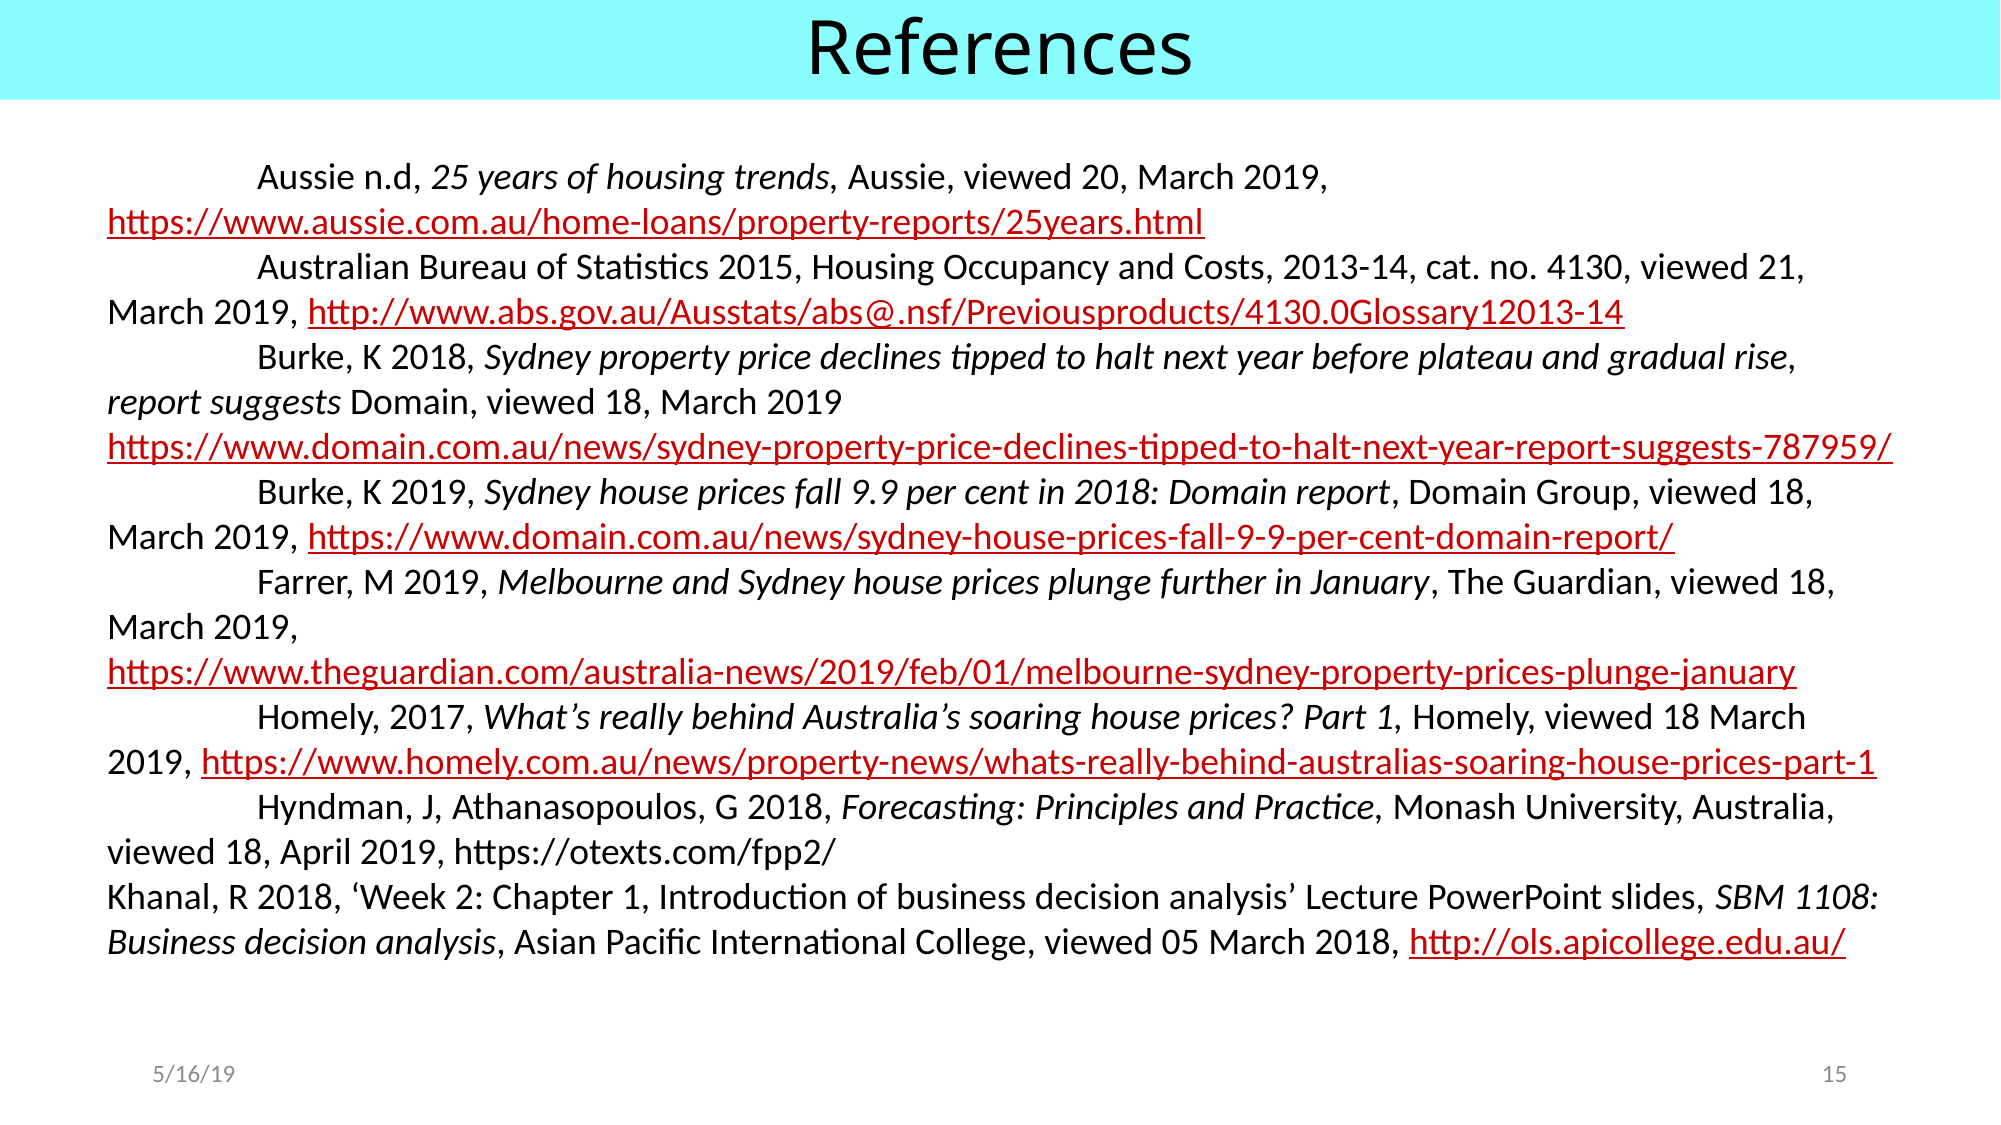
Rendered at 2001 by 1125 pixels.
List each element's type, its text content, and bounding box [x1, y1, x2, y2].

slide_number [137, 1042, 588, 1103]
text_box Aussie n.d, 25 years of housing trends, Aussie, viewed 20, March 2019, https://www.aussie.com.au/home-loans/property-reports/25years.html Australian Bureau of Statistics 2015, Housing Occupancy and Costs, 2013-14, cat. no. 4130, viewed 21, March 2019, http://www.abs.gov.au/Ausstats/abs@.nsf/Previousproducts/4130.0Glossary12013-14 Burke, K 2018, Sydney property price declines tipped to halt next year before plateau and gradual rise, report suggests Domain, viewed 18, March 2019 https://www.domain.com.au/news/sydney-property-price-declines-tipped-to-halt-next-year-report-suggests-787959/ Burke, K 2019, Sydney house prices fall 9.9 per cent in 2018: Domain report, Domain Group, viewed 18, March 2019, https://www.domain.com.au/news/sydney-house-prices-fall-9-9-per-cent-domain-report/ Farrer, M 2019, Melbourne and Sydney house prices plunge further in January, The Guardian, viewed 18, March 2019, https://www.theguardian.com/australia-news/2019/feb/01/melbourne-sydney-property-prices-plunge-january Homely, 2017, What’s really behind Australia’s soaring house prices? Part 1, Homely, viewed 18 March 2019, https://www.homely.com.au/news/property-news/whats-really-behind-australias-soaring-house-prices-part-1 Hyndman, J, Athanasopoulos, G 2018, Forecasting: Principles and Practice, Monash University, Australia, viewed 18, April 2019, https://otexts.com/fpp2/ Khanal, R 2018, ‘Week 2: Chapter 1, Introduction of business decision analysis’ Lecture PowerPoint slides, SBM 1108: Business decision analysis, Asian Pacific International College, viewed 05 March 2018, http://ols.apicollege.edu.au/ [92, 99, 1910, 970]
text_box References [0, 0, 2000, 100]
slide_number 15 [1412, 1042, 1863, 1103]
